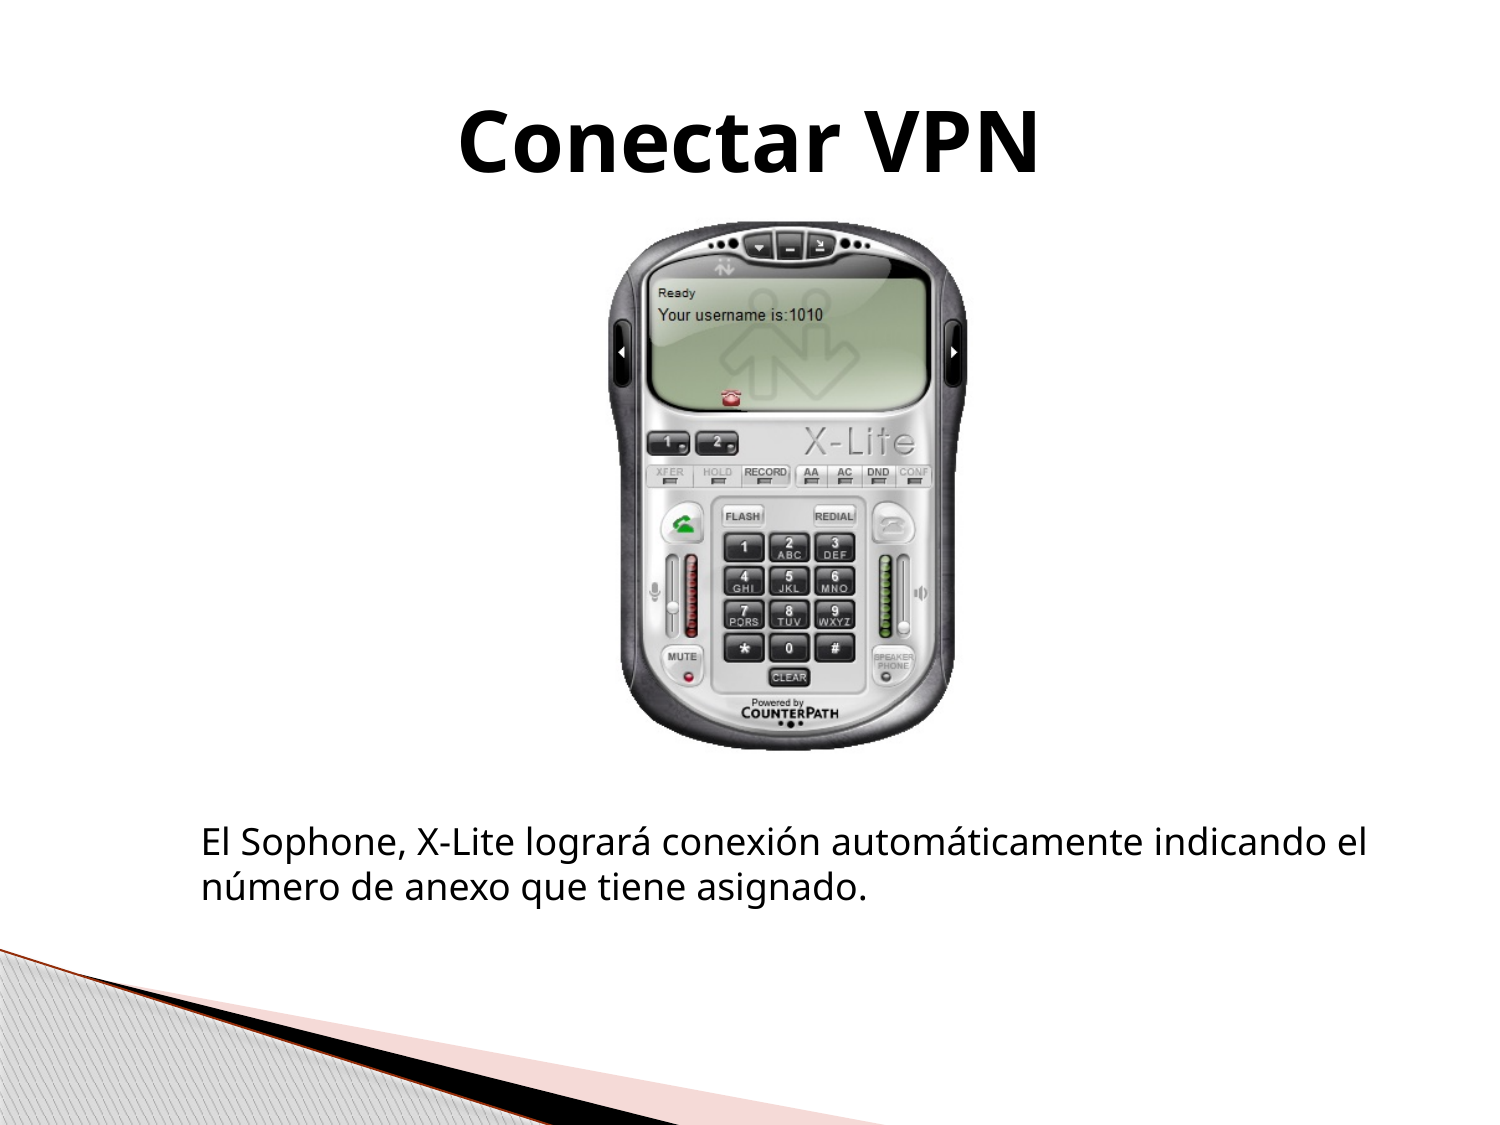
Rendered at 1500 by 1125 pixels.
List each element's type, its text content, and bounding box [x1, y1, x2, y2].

picture [596, 207, 981, 757]
title Conectar VPN [75, 45, 1425, 233]
text_box El Sophone, X-Lite logrará conexión automáticamente indicando el número de anexo que tiene asignado. [185, 810, 1391, 916]
